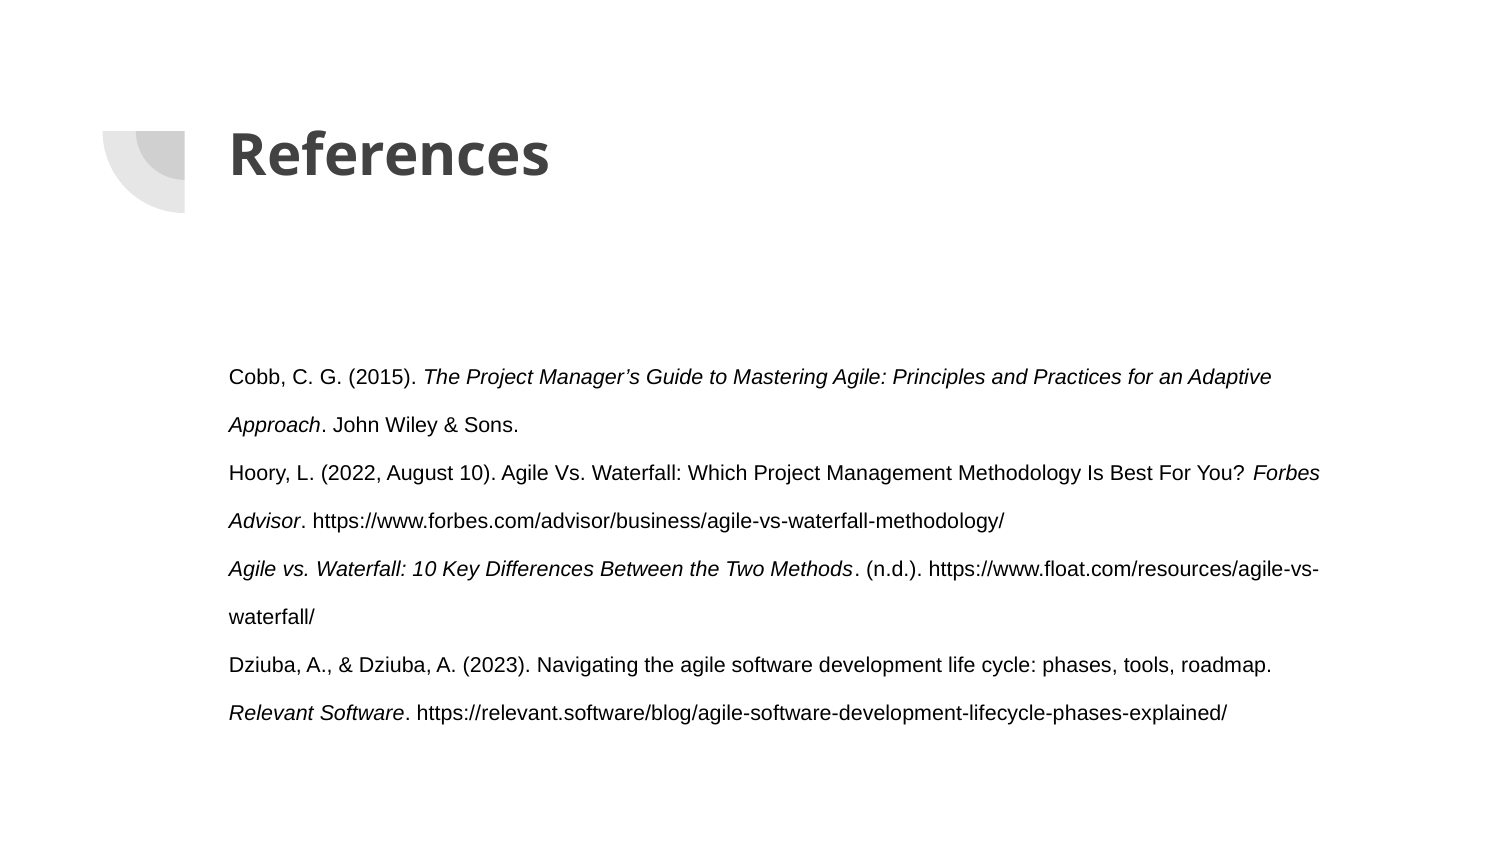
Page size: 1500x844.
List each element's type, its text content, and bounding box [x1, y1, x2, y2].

title References [213, 98, 1368, 263]
list Cobb, C. G. (2015). The Project Manager’s Guide to Mastering Agile: Principles and Practices for an Adaptive Approach. John Wiley & Sons. Hoory, L. (2022, August 10). Agile Vs. Waterfall: Which Project Management Methodology Is Best For You? Forbes Advisor. https://www.forbes.com/advisor/business/agile-vs-waterfall-methodology/ Agile vs. Waterfall: 10 Key Differences Between the Two Methods. (n.d.). https://www.float.com/resources/agile-vs-waterfall/ Dziuba, A., & Dziuba, A. (2023). Navigating the agile software development life cycle: phases, tools, roadmap. Relevant Software. https://relevant.software/blog/agile-software-development-lifecycle-phases-explained/ [213, 326, 1368, 744]
